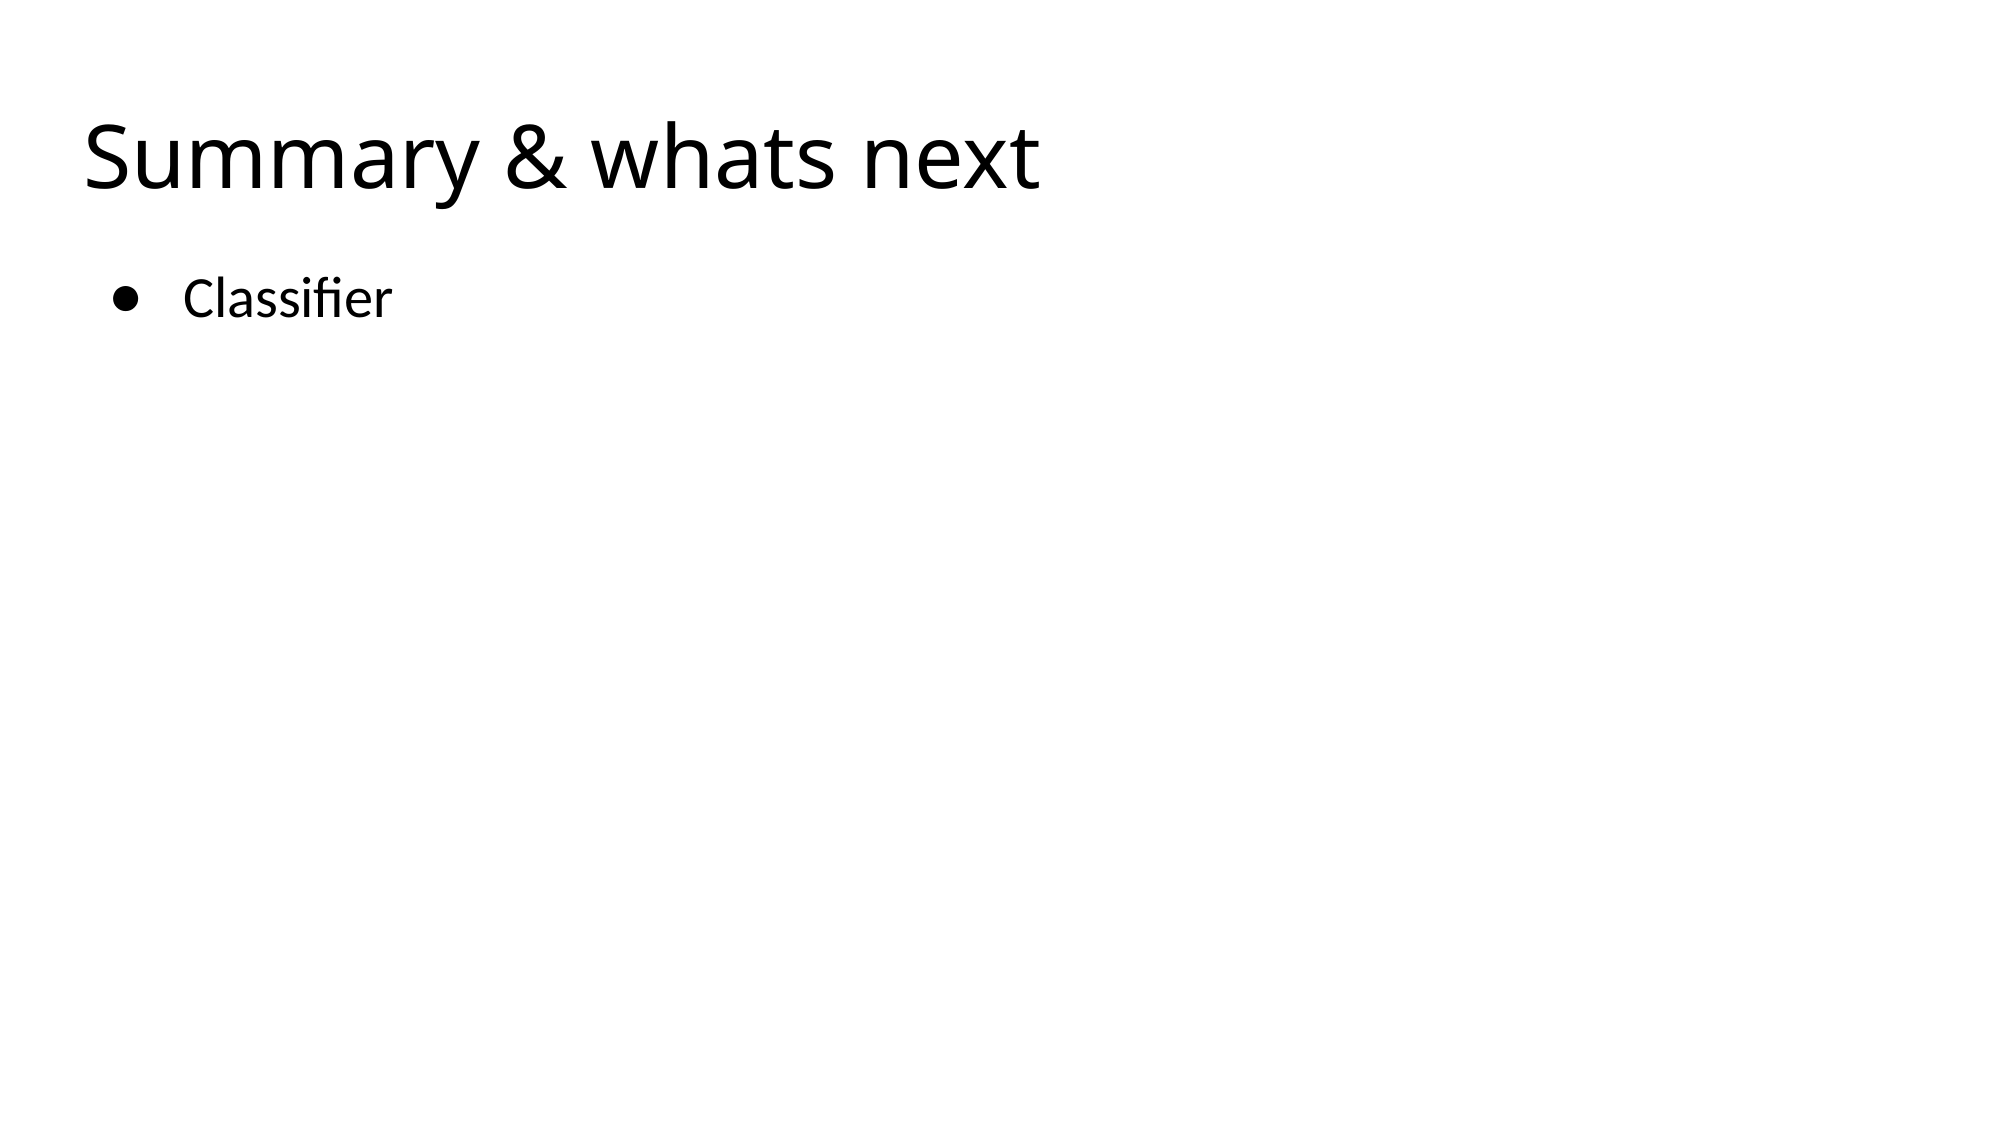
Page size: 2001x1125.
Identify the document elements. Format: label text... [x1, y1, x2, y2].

list Classifier [68, 252, 1932, 1000]
title Summary & whats next [68, 97, 1932, 223]
